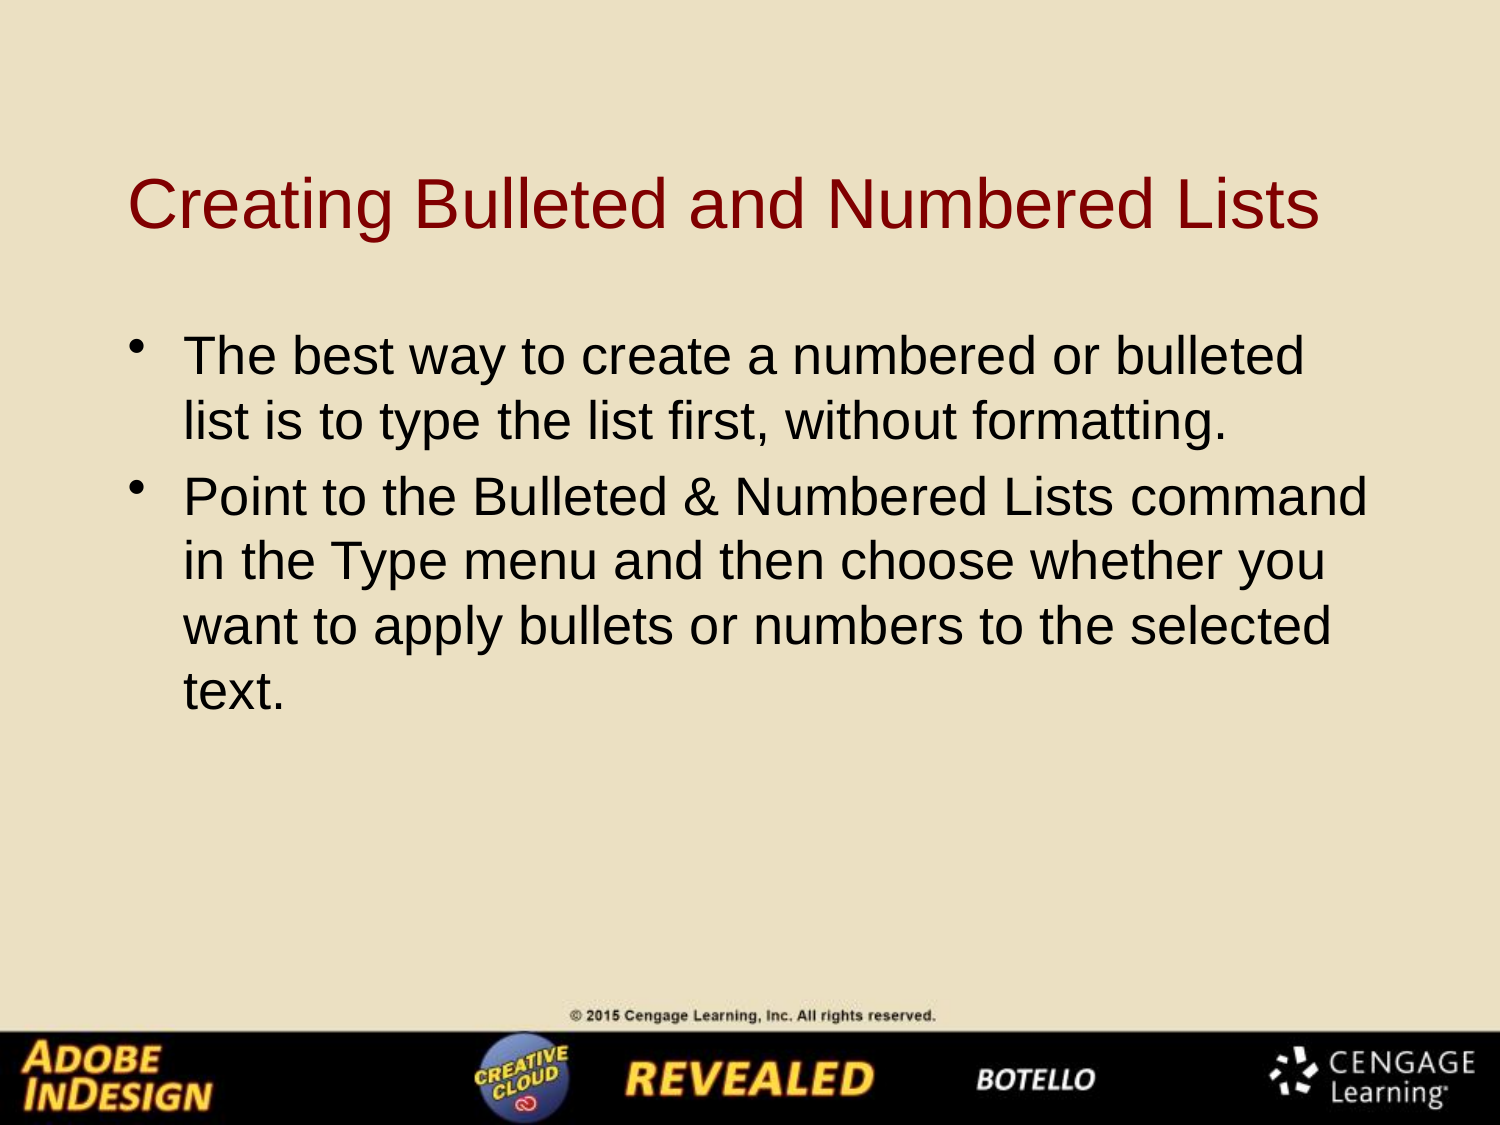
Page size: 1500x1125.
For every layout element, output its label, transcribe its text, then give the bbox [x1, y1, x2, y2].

title Creating Bulleted and Numbered Lists [112, 99, 1388, 300]
list The best way to create a numbered or bulleted list is to type the list first, without formatting. Point to the Bulleted & Numbered Lists command in the Type menu and then choose whether you want to apply bullets or numbers to the selected text. [112, 312, 1388, 1000]
picture [0, 0, 1500, 1125]
